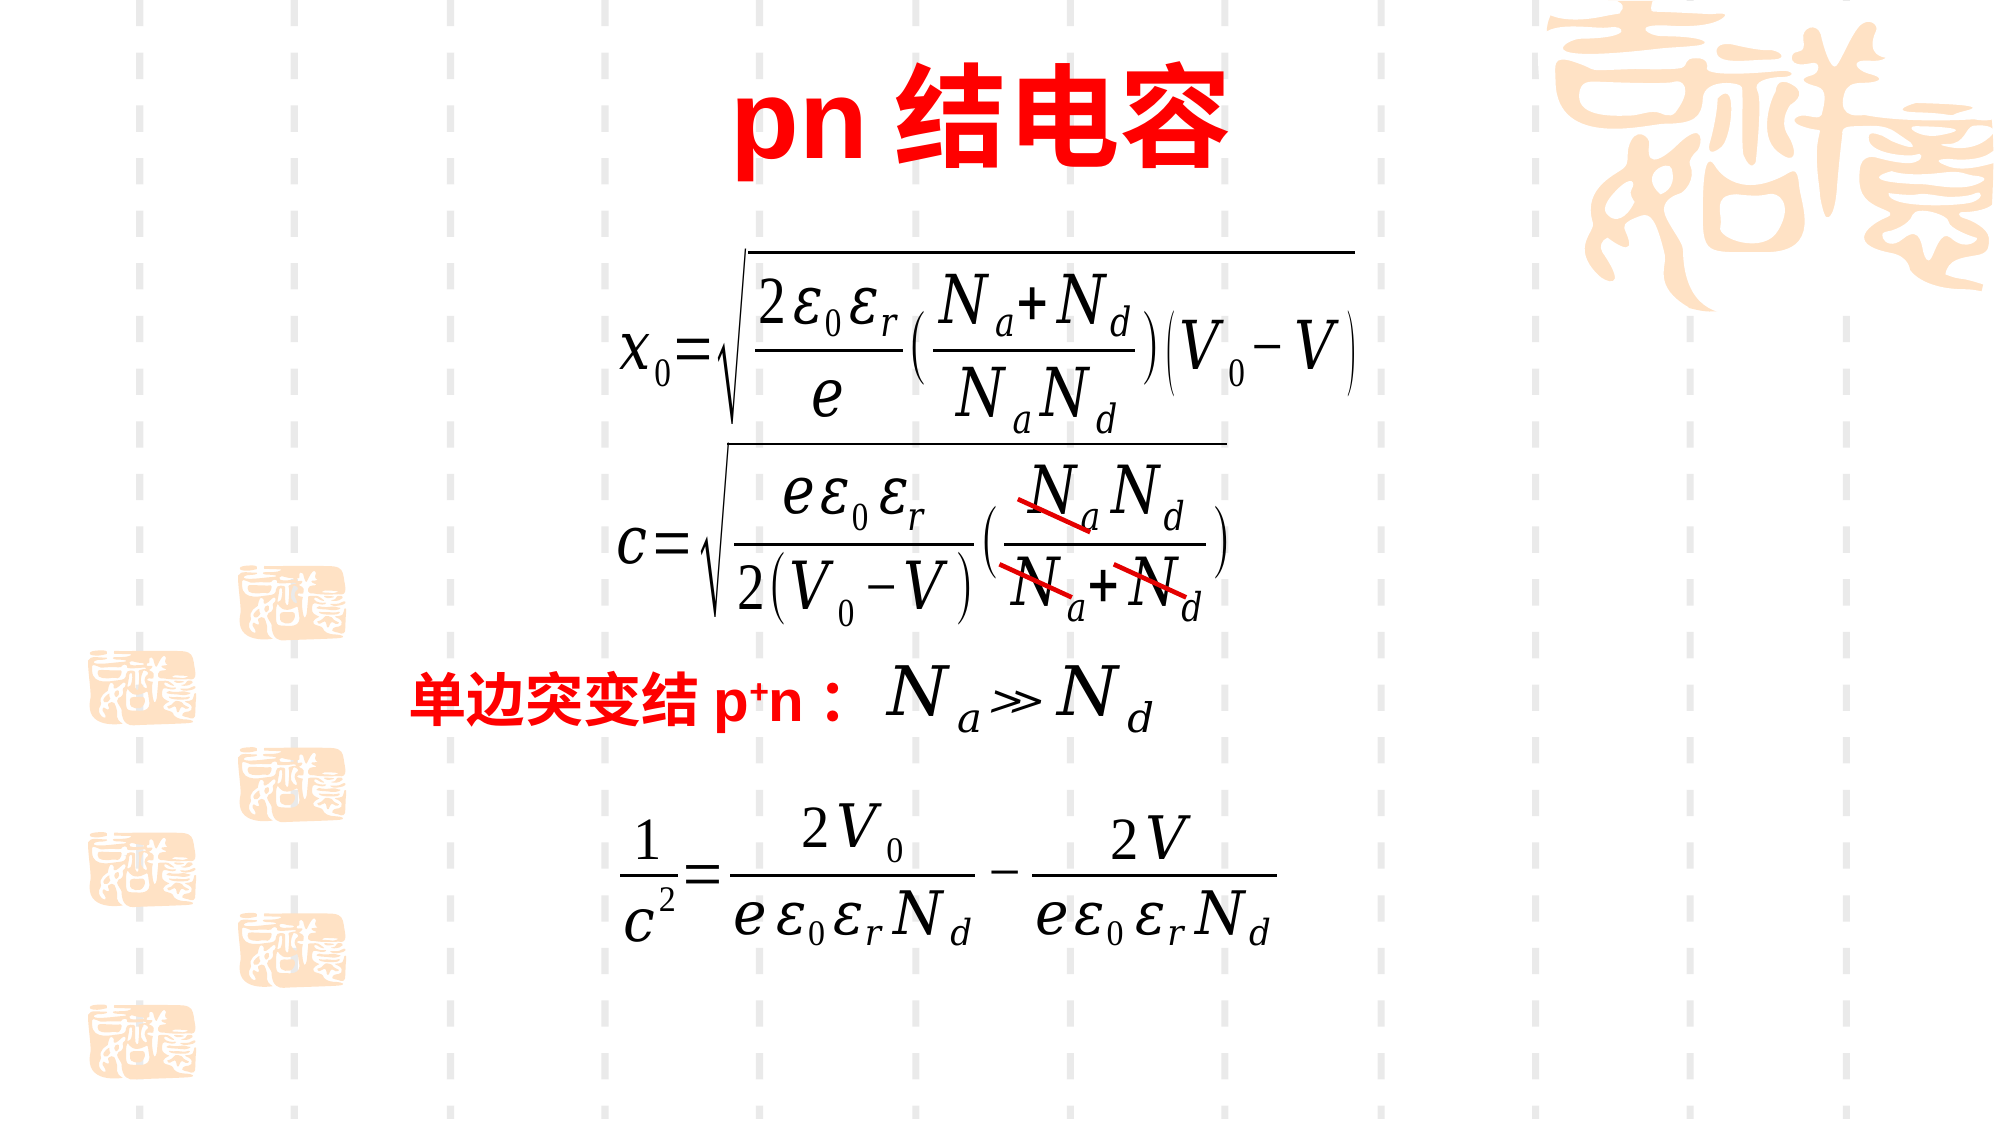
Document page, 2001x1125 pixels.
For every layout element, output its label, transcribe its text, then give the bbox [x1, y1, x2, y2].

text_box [1113, 564, 1187, 598]
text_box 单边突变结p+n： [393, 655, 892, 741]
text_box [1017, 498, 1091, 533]
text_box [999, 564, 1073, 598]
text_box pn结电容 [715, 38, 1248, 189]
